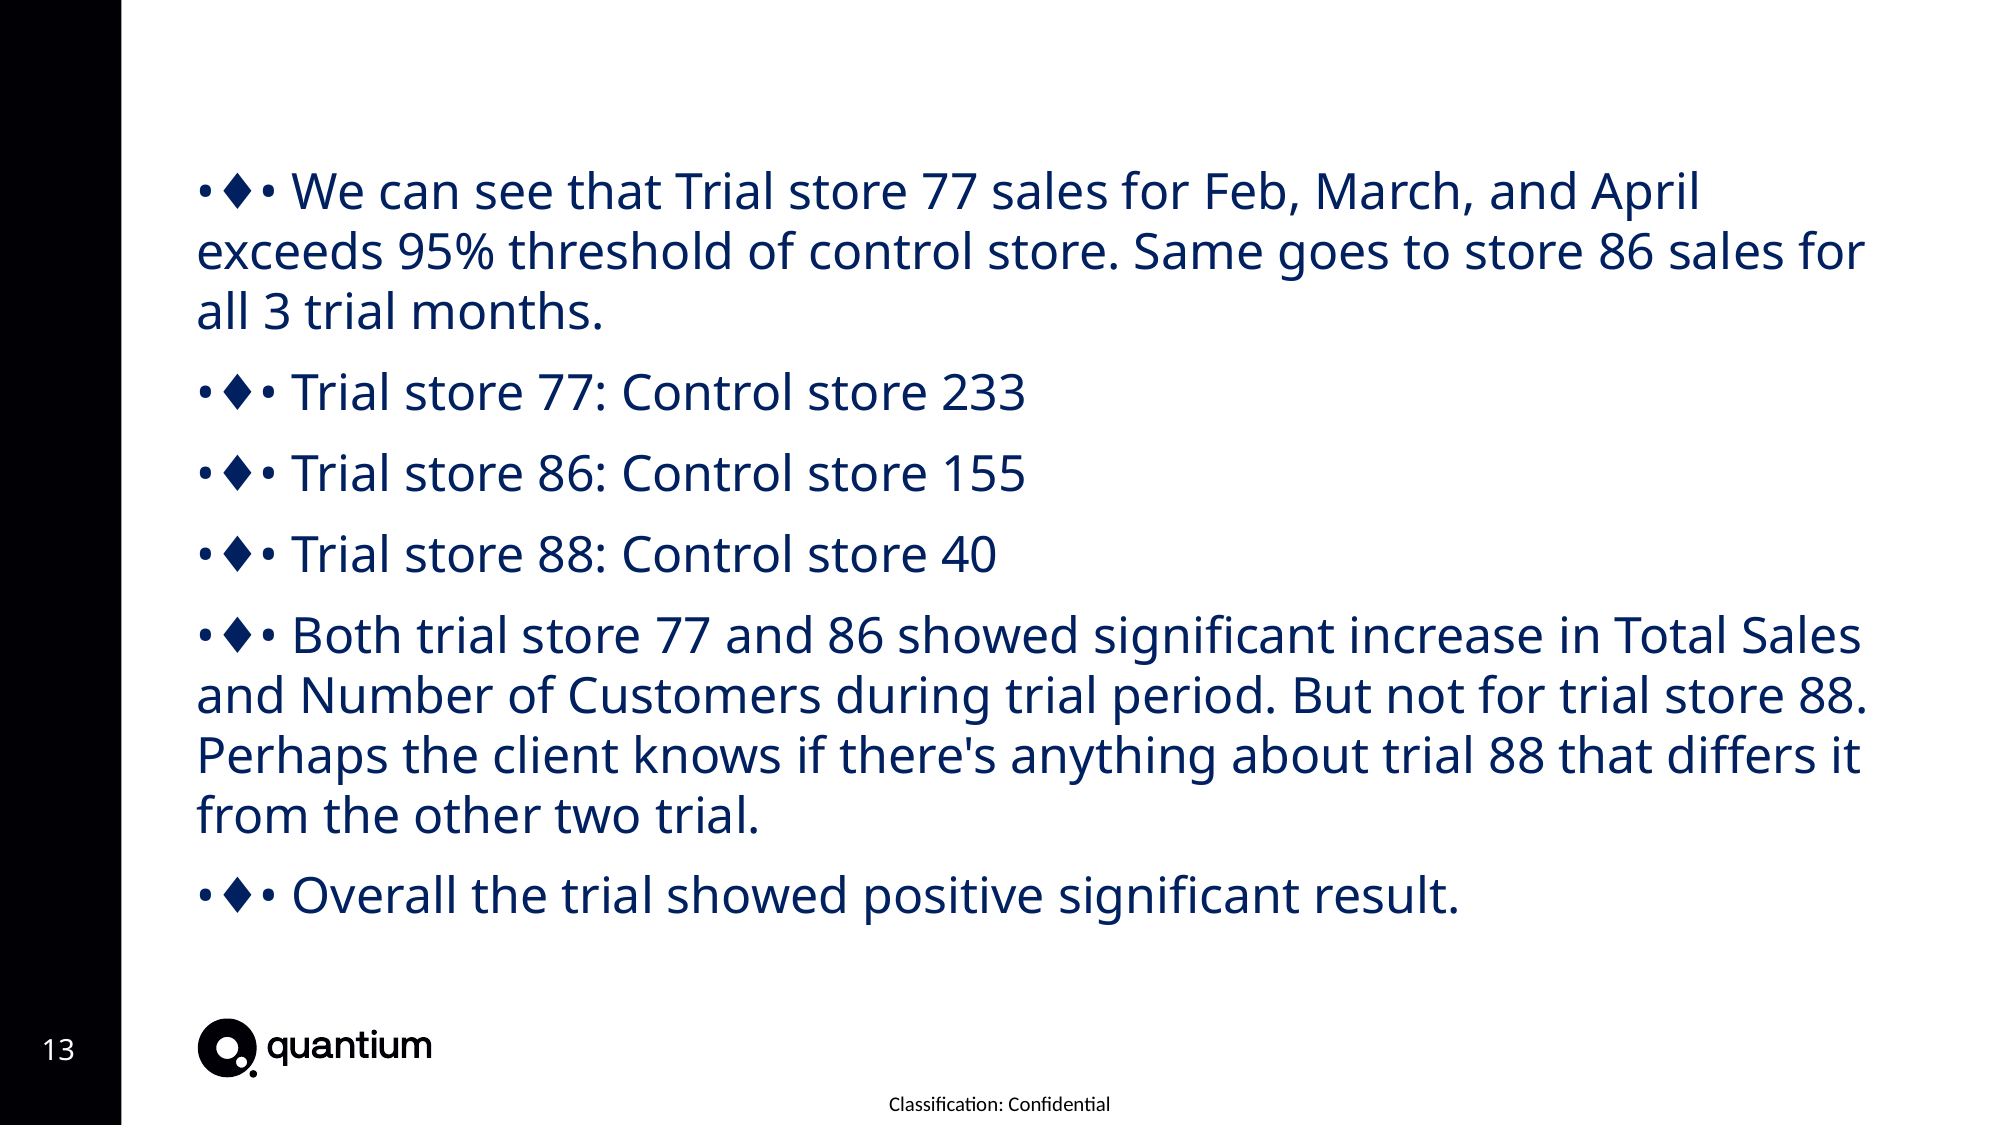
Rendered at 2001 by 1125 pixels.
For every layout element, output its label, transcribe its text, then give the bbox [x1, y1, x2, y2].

list •♦• We can see that Trial store 77 sales for Feb, March, and April exceeds 95% threshold of control store. Same goes to store 86 sales for all 3 trial months. •♦• Trial store 77: Control store 233 •♦• Trial store 86: Control store 155 •♦• Trial store 88: Control store 40 •♦• Both trial store 77 and 86 showed significant increase in Total Sales and Number of Customers during trial period. But not for trial store 88. Perhaps the client knows if there's anything about trial 88 that differs it from the other two trial. •♦• Overall the trial showed positive significant result. [196, 159, 1916, 818]
